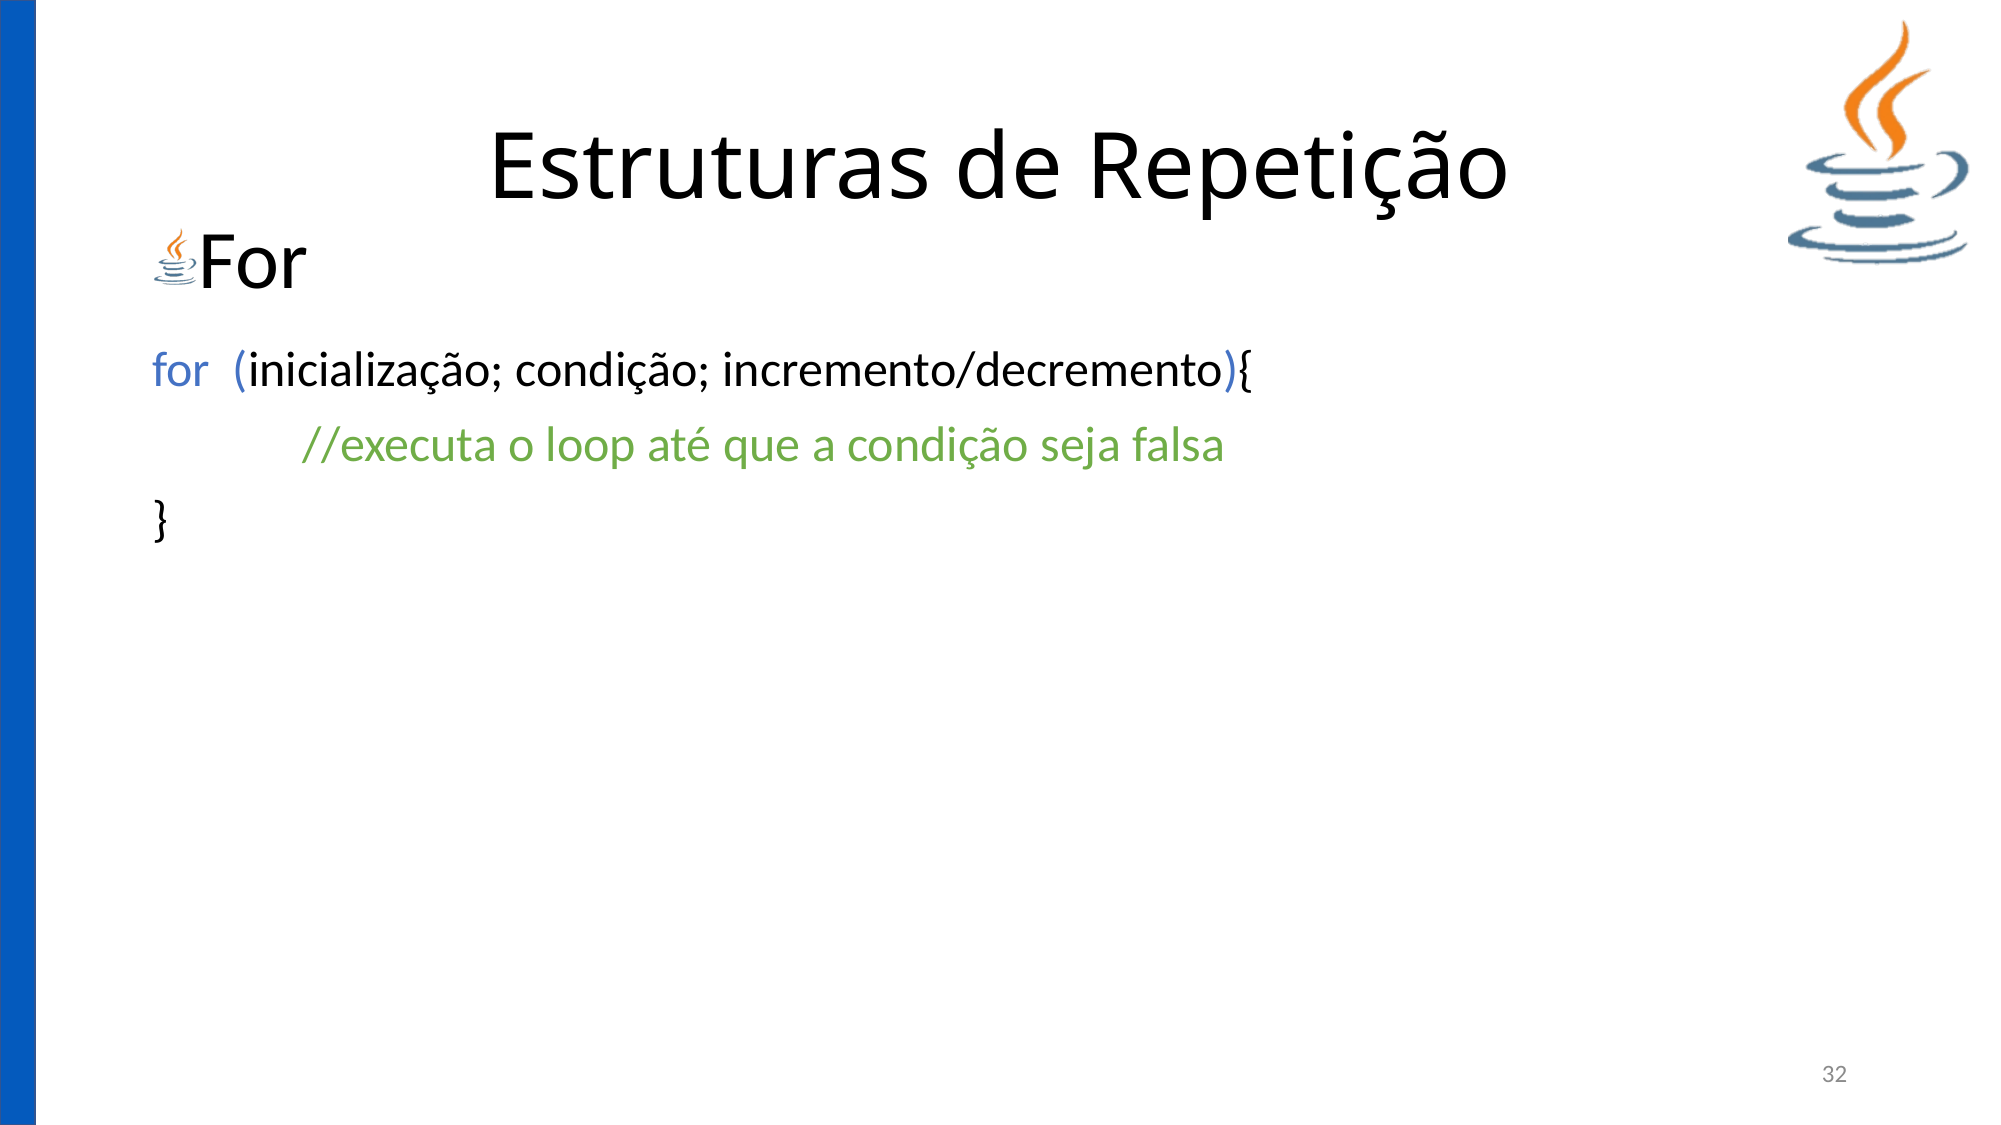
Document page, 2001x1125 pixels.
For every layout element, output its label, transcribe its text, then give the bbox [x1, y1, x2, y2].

text_box For [137, 209, 1863, 322]
text_box [0, 0, 36, 1125]
slide_number 32 [1412, 1042, 1863, 1103]
picture [152, 227, 199, 286]
picture [1779, 15, 1982, 270]
title Estruturas de Repetição [137, 59, 1779, 209]
text_box for (inicialização; condição; incremento/decremento){ //executa o loop até que a condição seja falsa } [137, 322, 1388, 1066]
